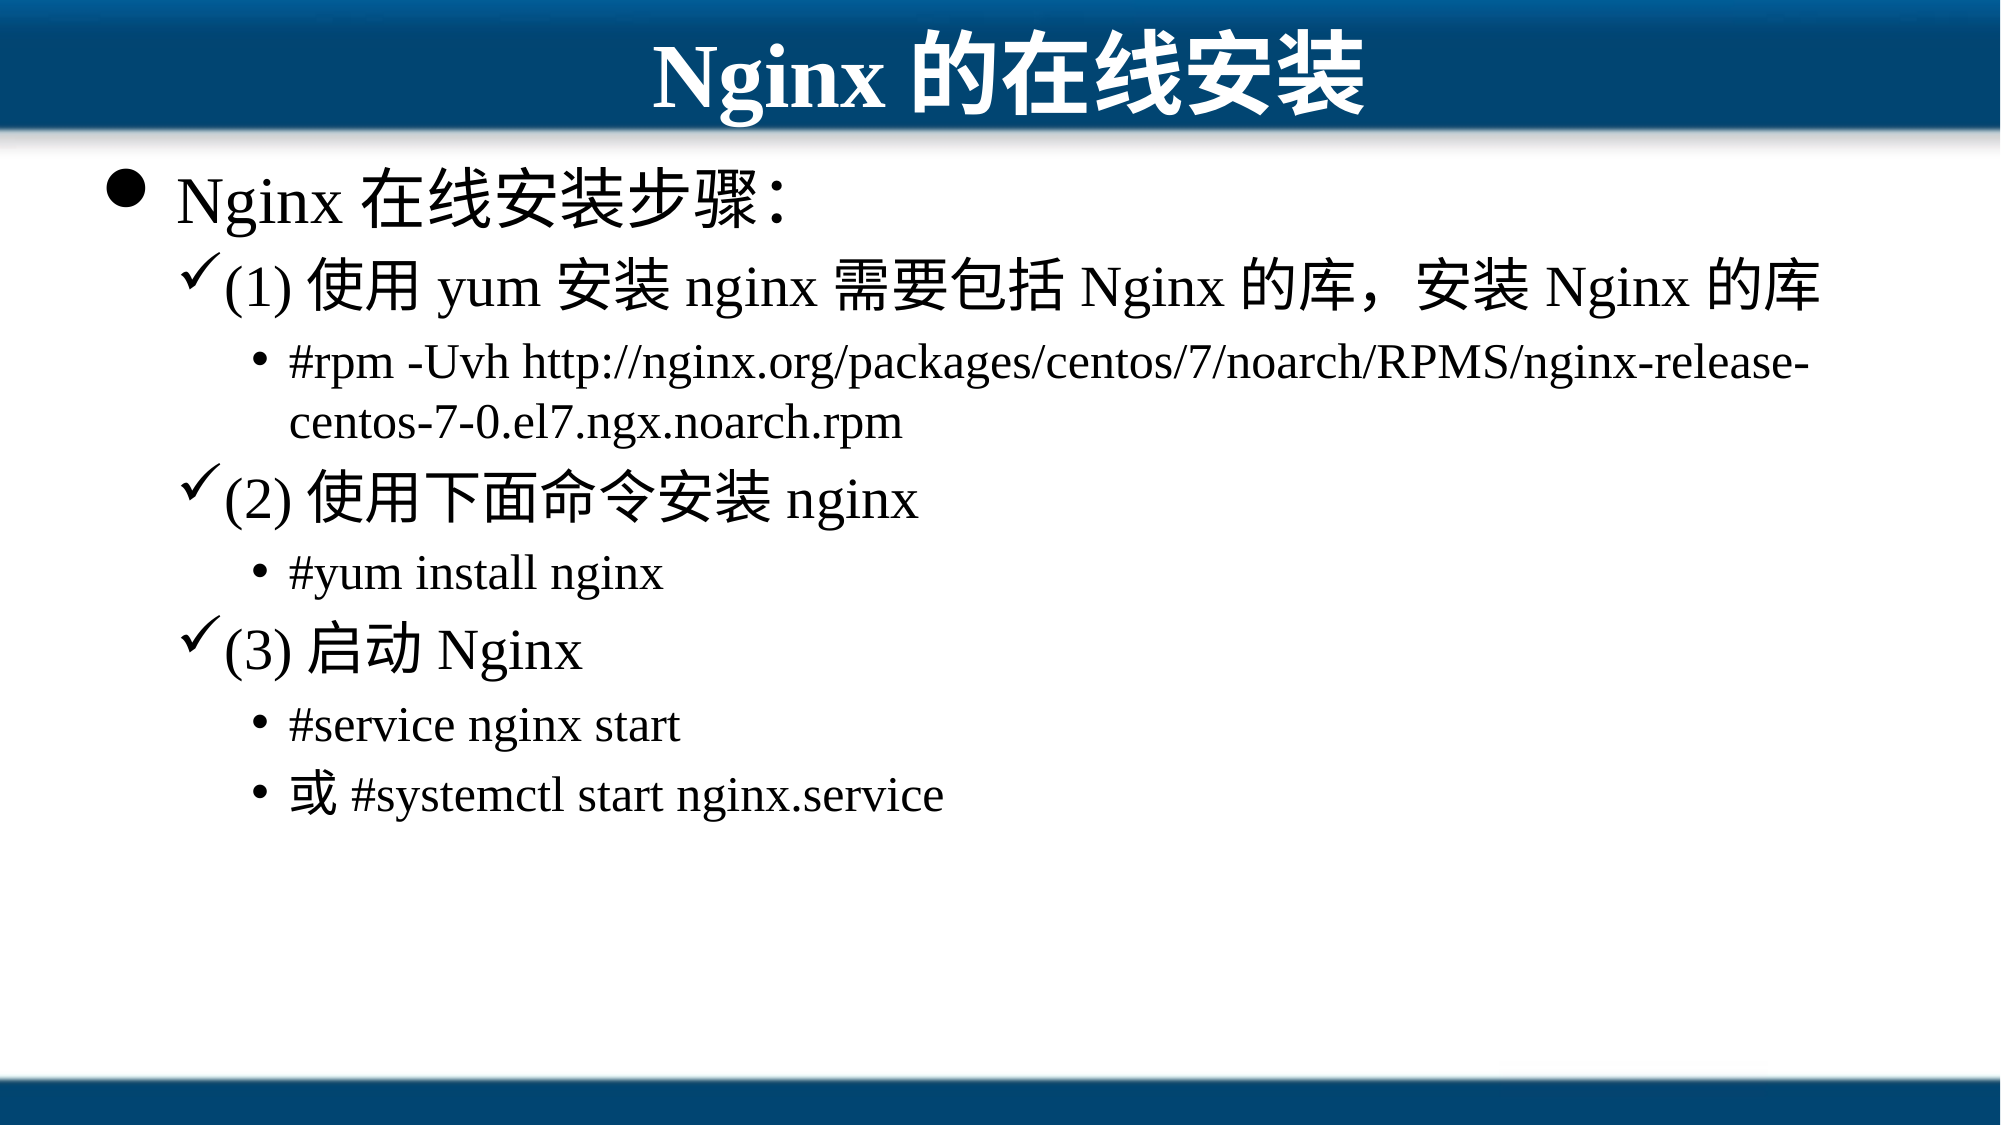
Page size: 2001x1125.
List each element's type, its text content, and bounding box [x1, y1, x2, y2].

picture [0, 0, 2001, 1125]
title Nginx的在线安装 [86, 19, 1934, 124]
list Nginx在线安装步骤： (1)使用yum安装nginx需要包括Nginx的库，安装Nginx的库 #rpm -Uvh http://nginx.org/packages/centos/7/noarch/RPMS/nginx-release-centos-7-0.el7.ngx.noarch.rpm (2)使用下面命令安装nginx #yum install nginx (3)启动Nginx #service nginx start 或#systemctl start nginx.service [86, 149, 1934, 958]
